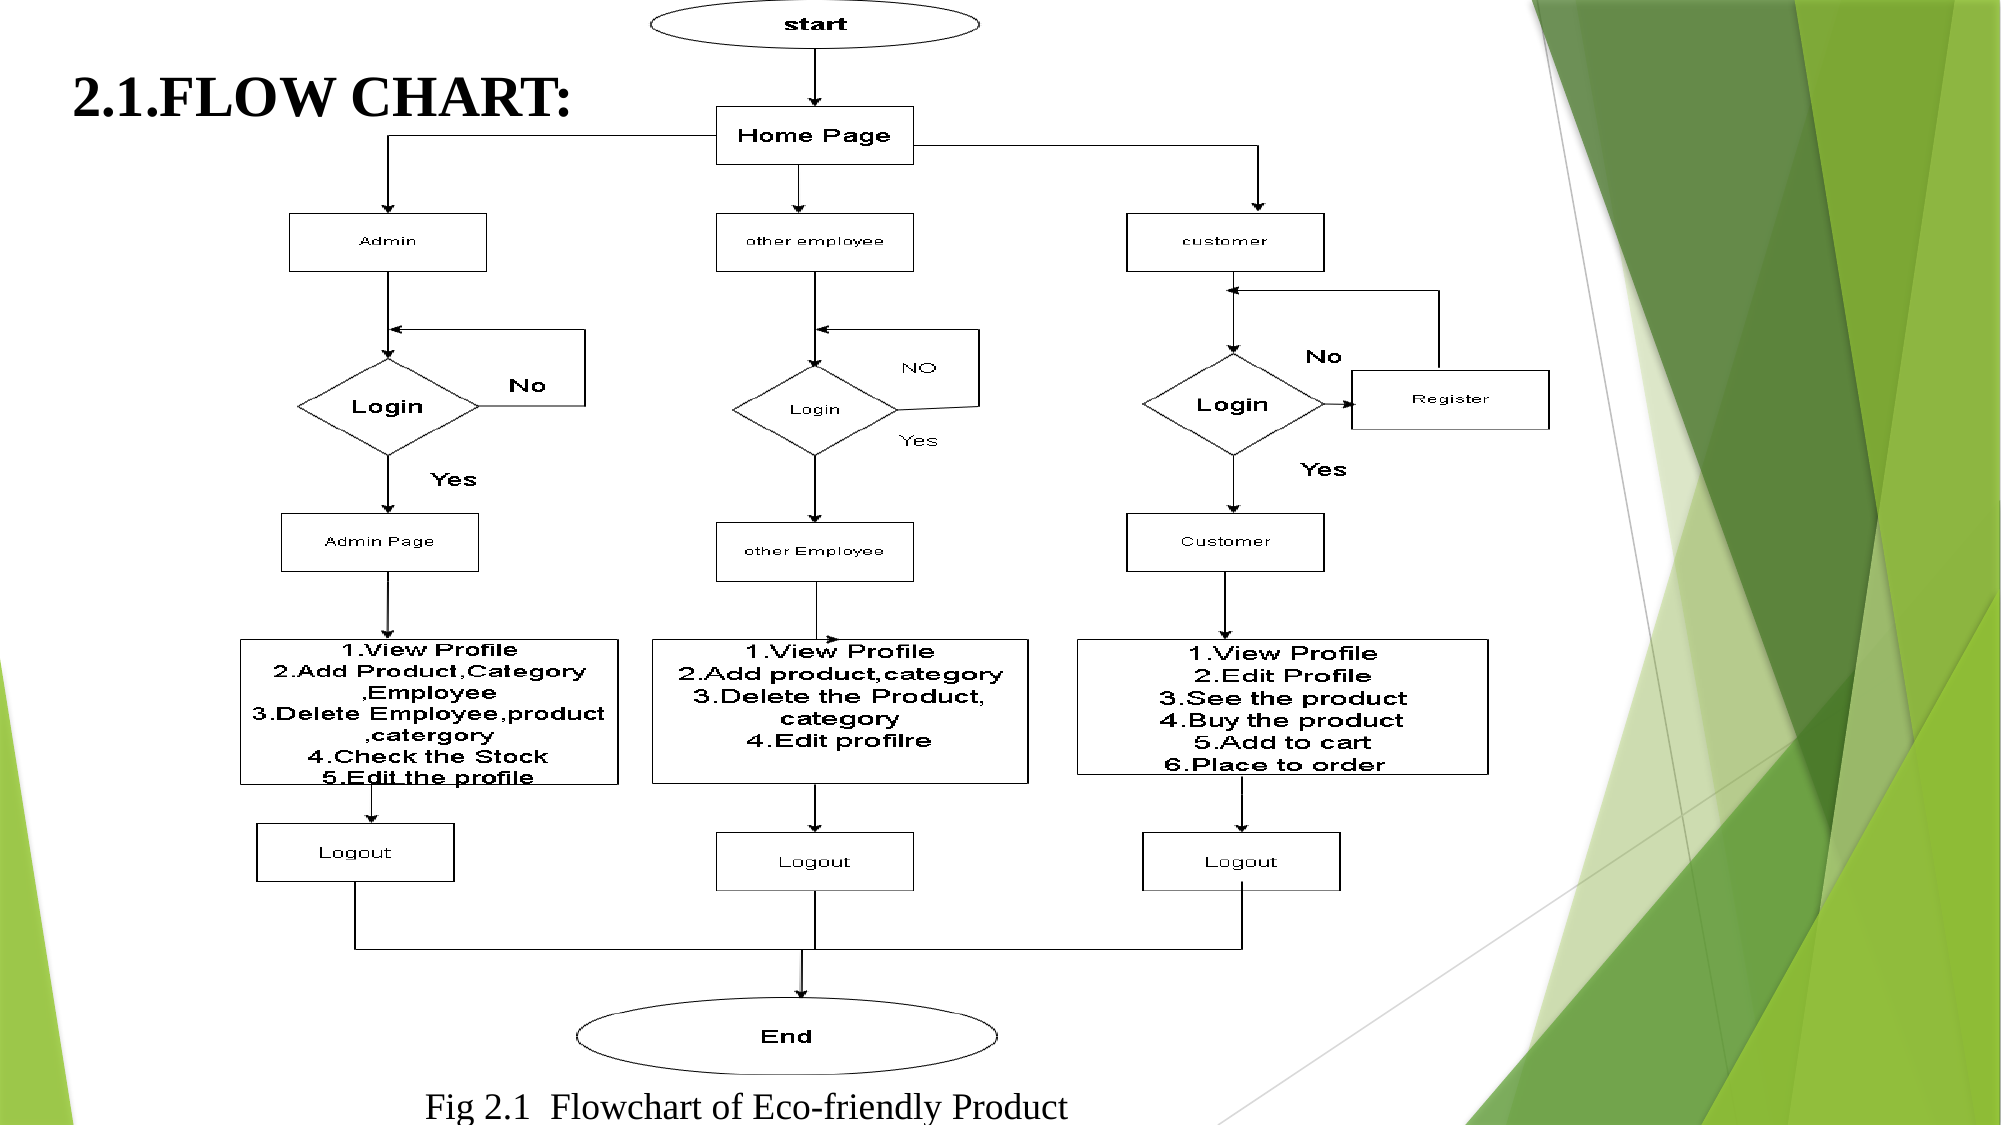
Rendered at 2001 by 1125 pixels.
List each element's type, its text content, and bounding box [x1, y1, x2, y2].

text_box Fig 2.1 Flowchart of Eco-friendly Product [410, 1074, 1591, 1125]
picture [239, 0, 1551, 1075]
text_box 2.1.FLOW CHART: [57, 50, 234, 136]
